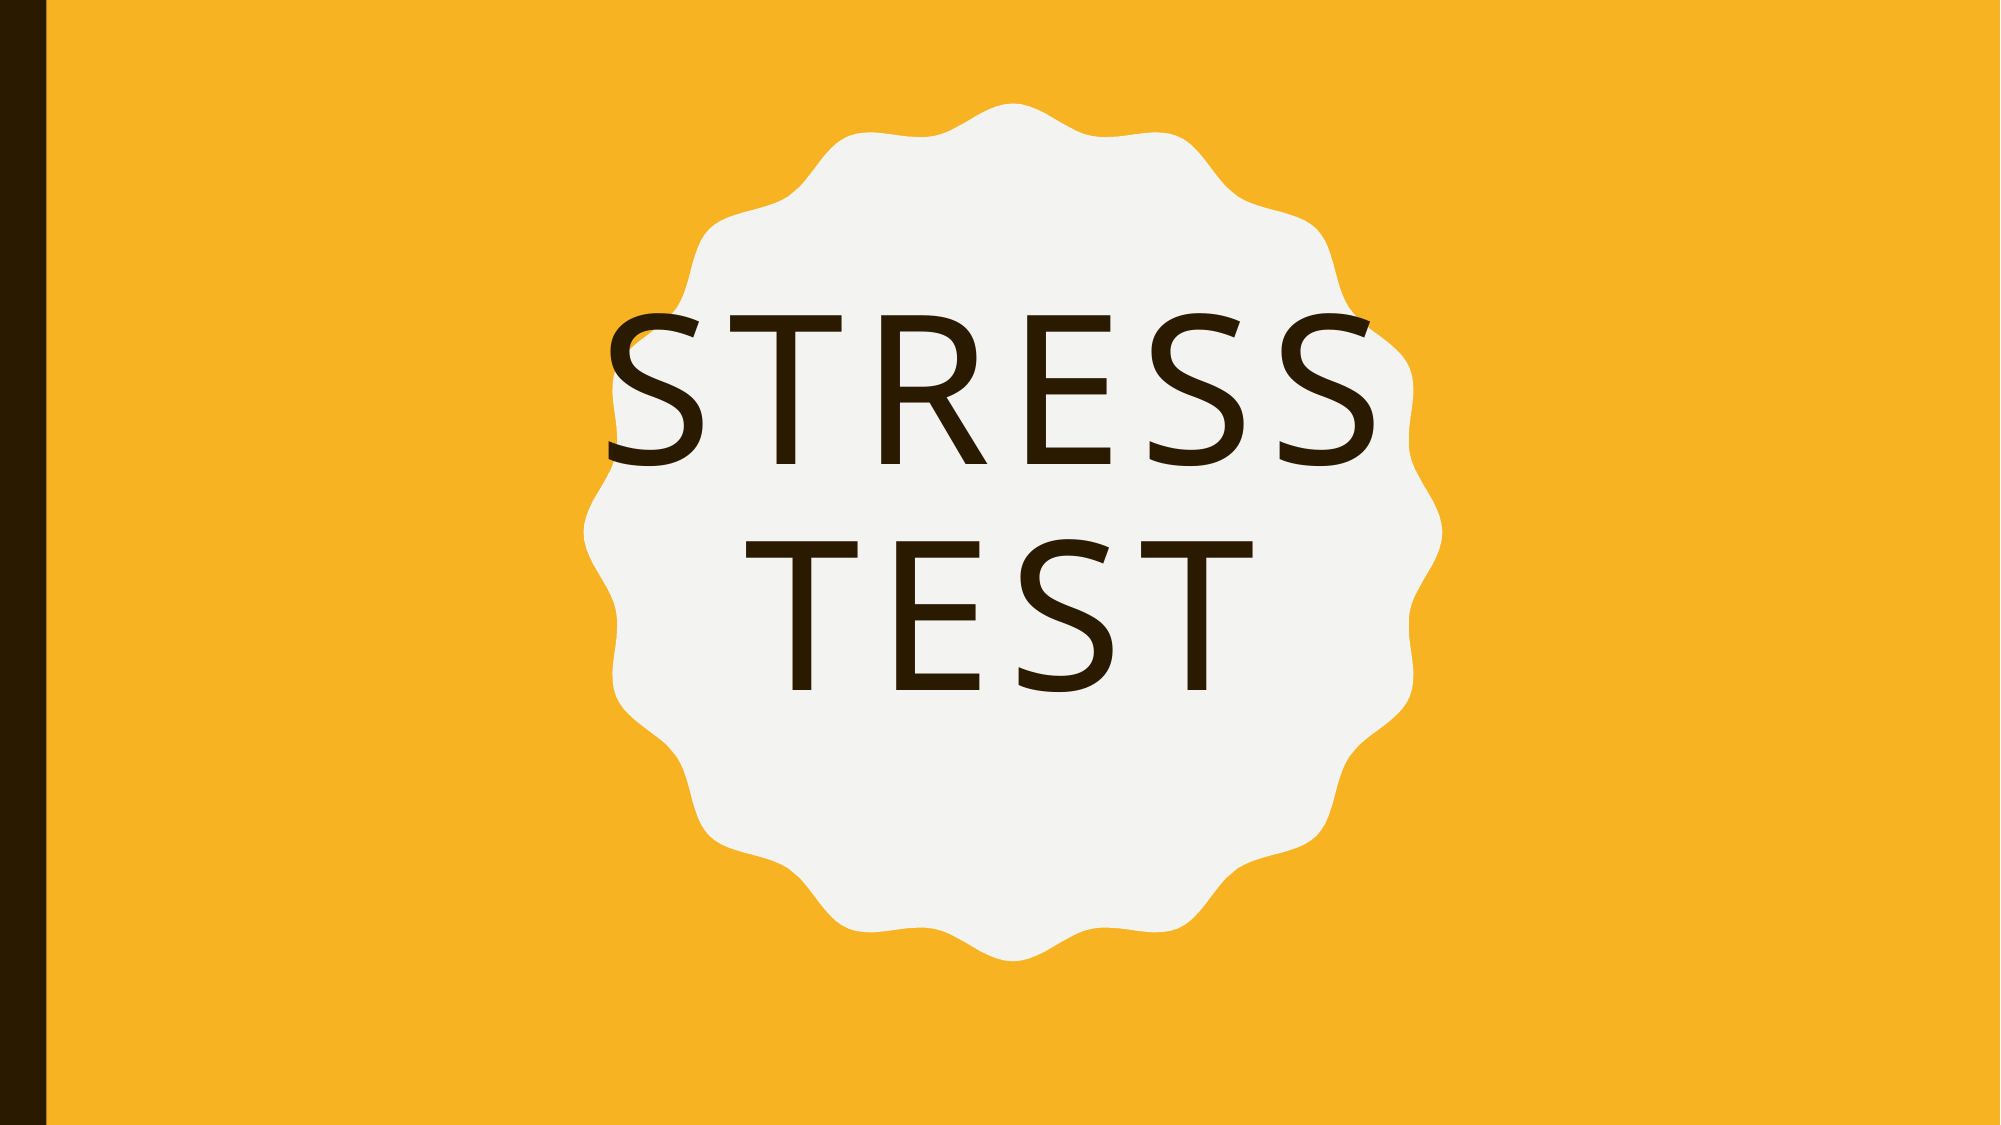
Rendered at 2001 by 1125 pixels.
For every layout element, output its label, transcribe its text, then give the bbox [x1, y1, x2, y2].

title Stress test [297, 284, 1703, 736]
